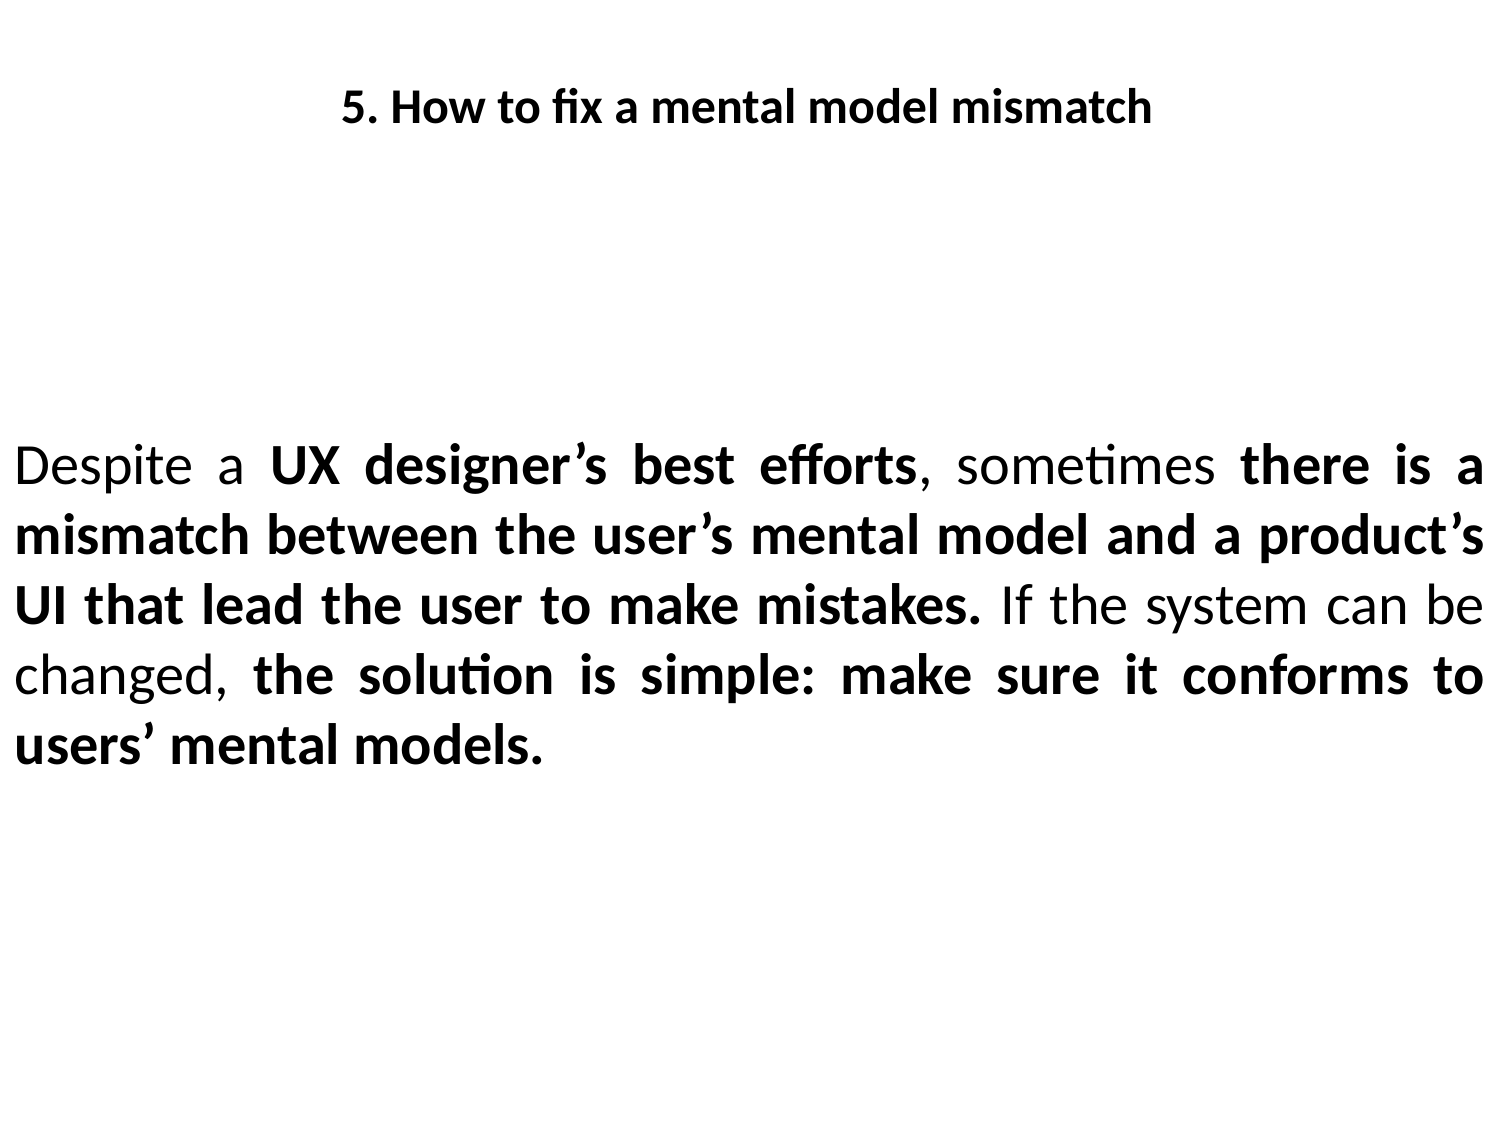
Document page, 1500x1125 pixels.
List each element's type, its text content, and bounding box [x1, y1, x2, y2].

text_box Despite a UX designer’s best efforts, sometimes there is a mismatch between the user’s mental model and a product’s UI that lead the user to make mistakes. If the system can be changed, the solution is simple: make sure it conforms to users’ mental models. [0, 418, 1500, 784]
text_box 5. How to fix a mental model mismatch [11, 66, 1483, 142]
